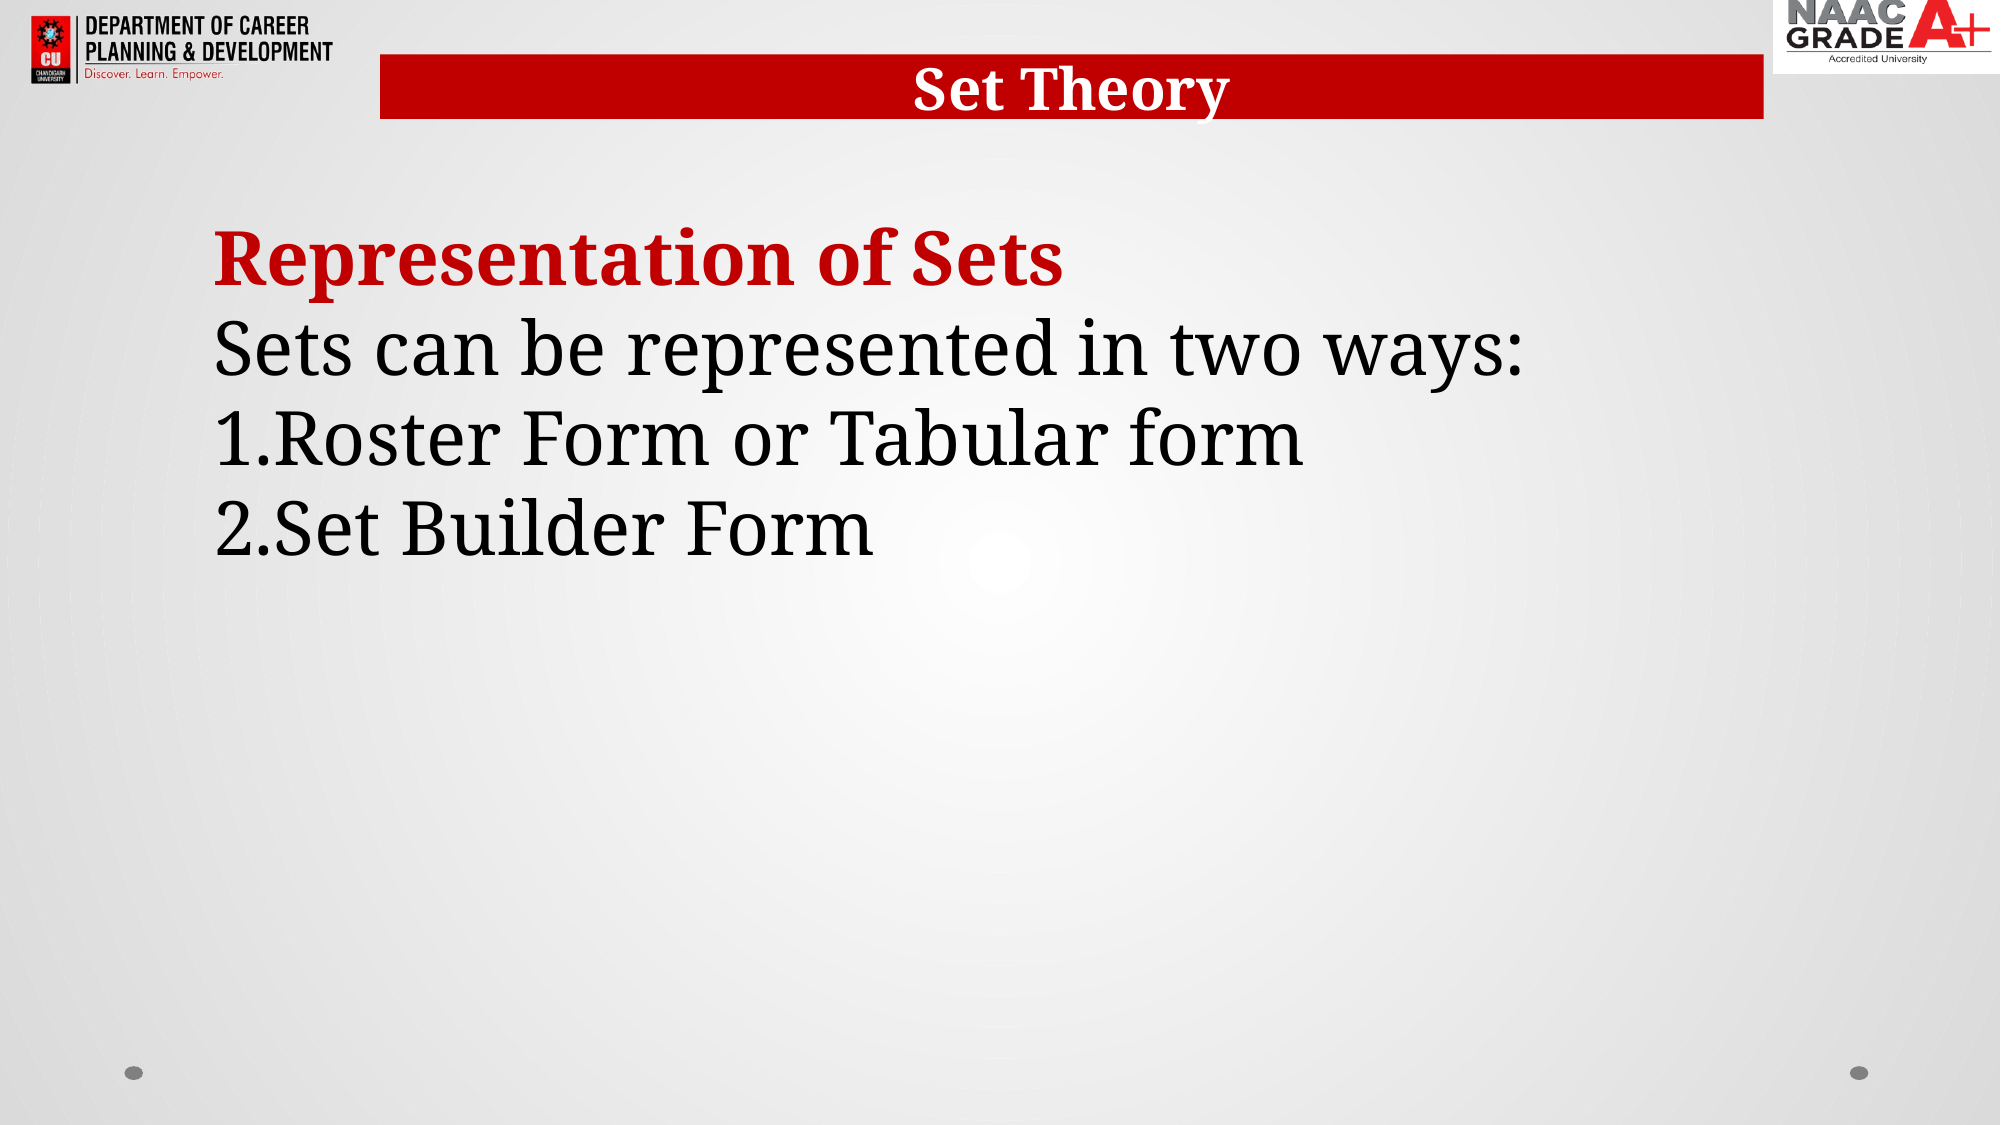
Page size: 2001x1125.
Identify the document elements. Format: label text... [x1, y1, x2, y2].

picture [1772, 0, 2000, 74]
picture [23, 0, 349, 100]
text_box Set Theory [378, 52, 1766, 121]
text_box Representation of Sets Sets can be represented in two ways: Roster Form or Tabular form Set Builder Form [198, 203, 1764, 578]
